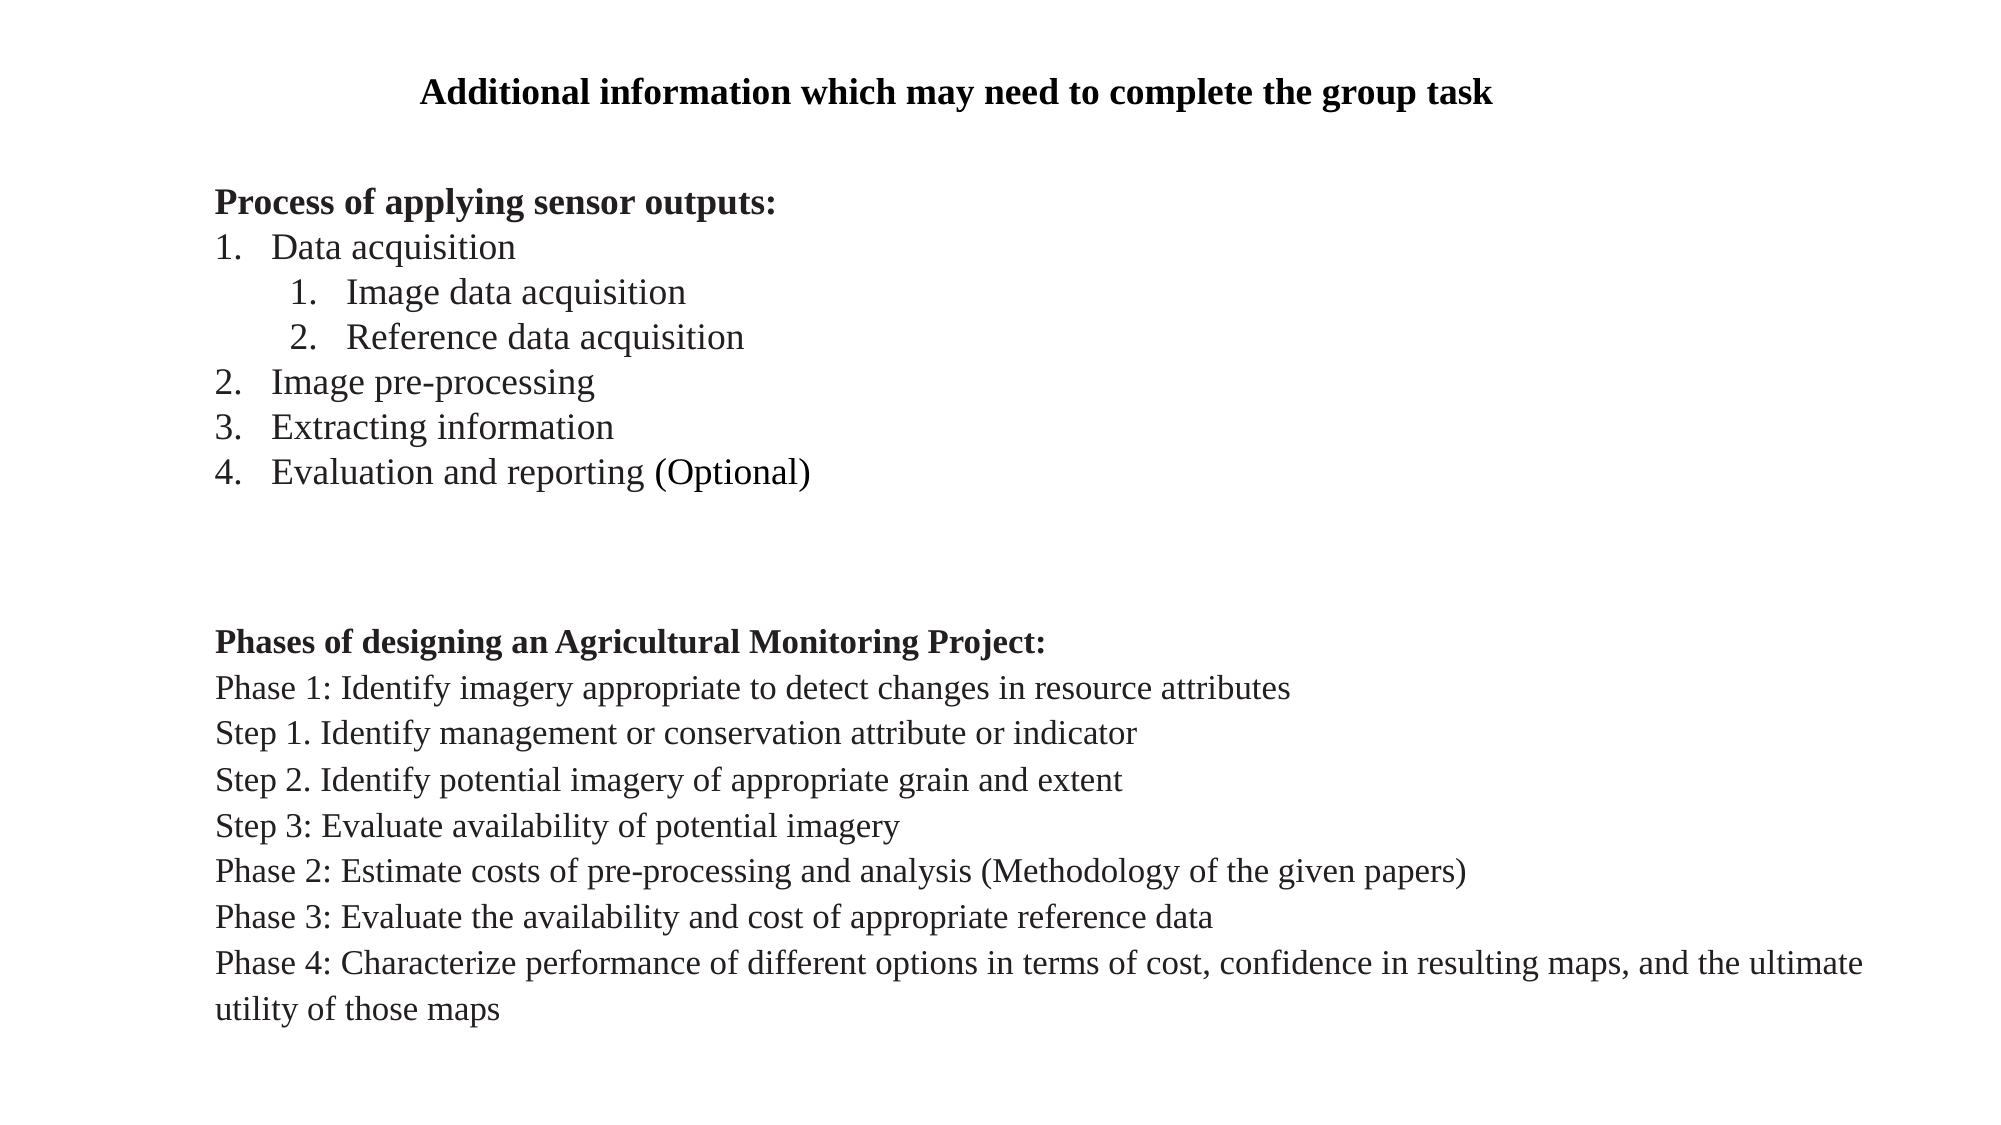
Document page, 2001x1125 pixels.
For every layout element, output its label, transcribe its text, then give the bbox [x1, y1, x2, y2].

text_box Process of applying sensor outputs: Data acquisition Image data acquisition Reference data acquisition Image pre-processing Extracting information Evaluation and reporting (Optional) [199, 169, 1200, 500]
list Phases of designing an Agricultural Monitoring Project: Phase 1: Identify imagery appropriate to detect changes in resource attributes Step 1. Identify management or conservation attribute or indicator Step 2. Identify potential imagery of appropriate grain and extent Step 3: Evaluate availability of potential imagery Phase 2: Estimate costs of pre-processing and analysis (Methodology of the given papers) Phase 3: Evaluate the availability and cost of appropriate reference data Phase 4: Characterize performance of different options in terms of cost, confidence in resulting maps, and the ultimate utility of those maps [199, 606, 1925, 1036]
text_box Additional information which may need to complete the group task [372, 59, 1541, 120]
